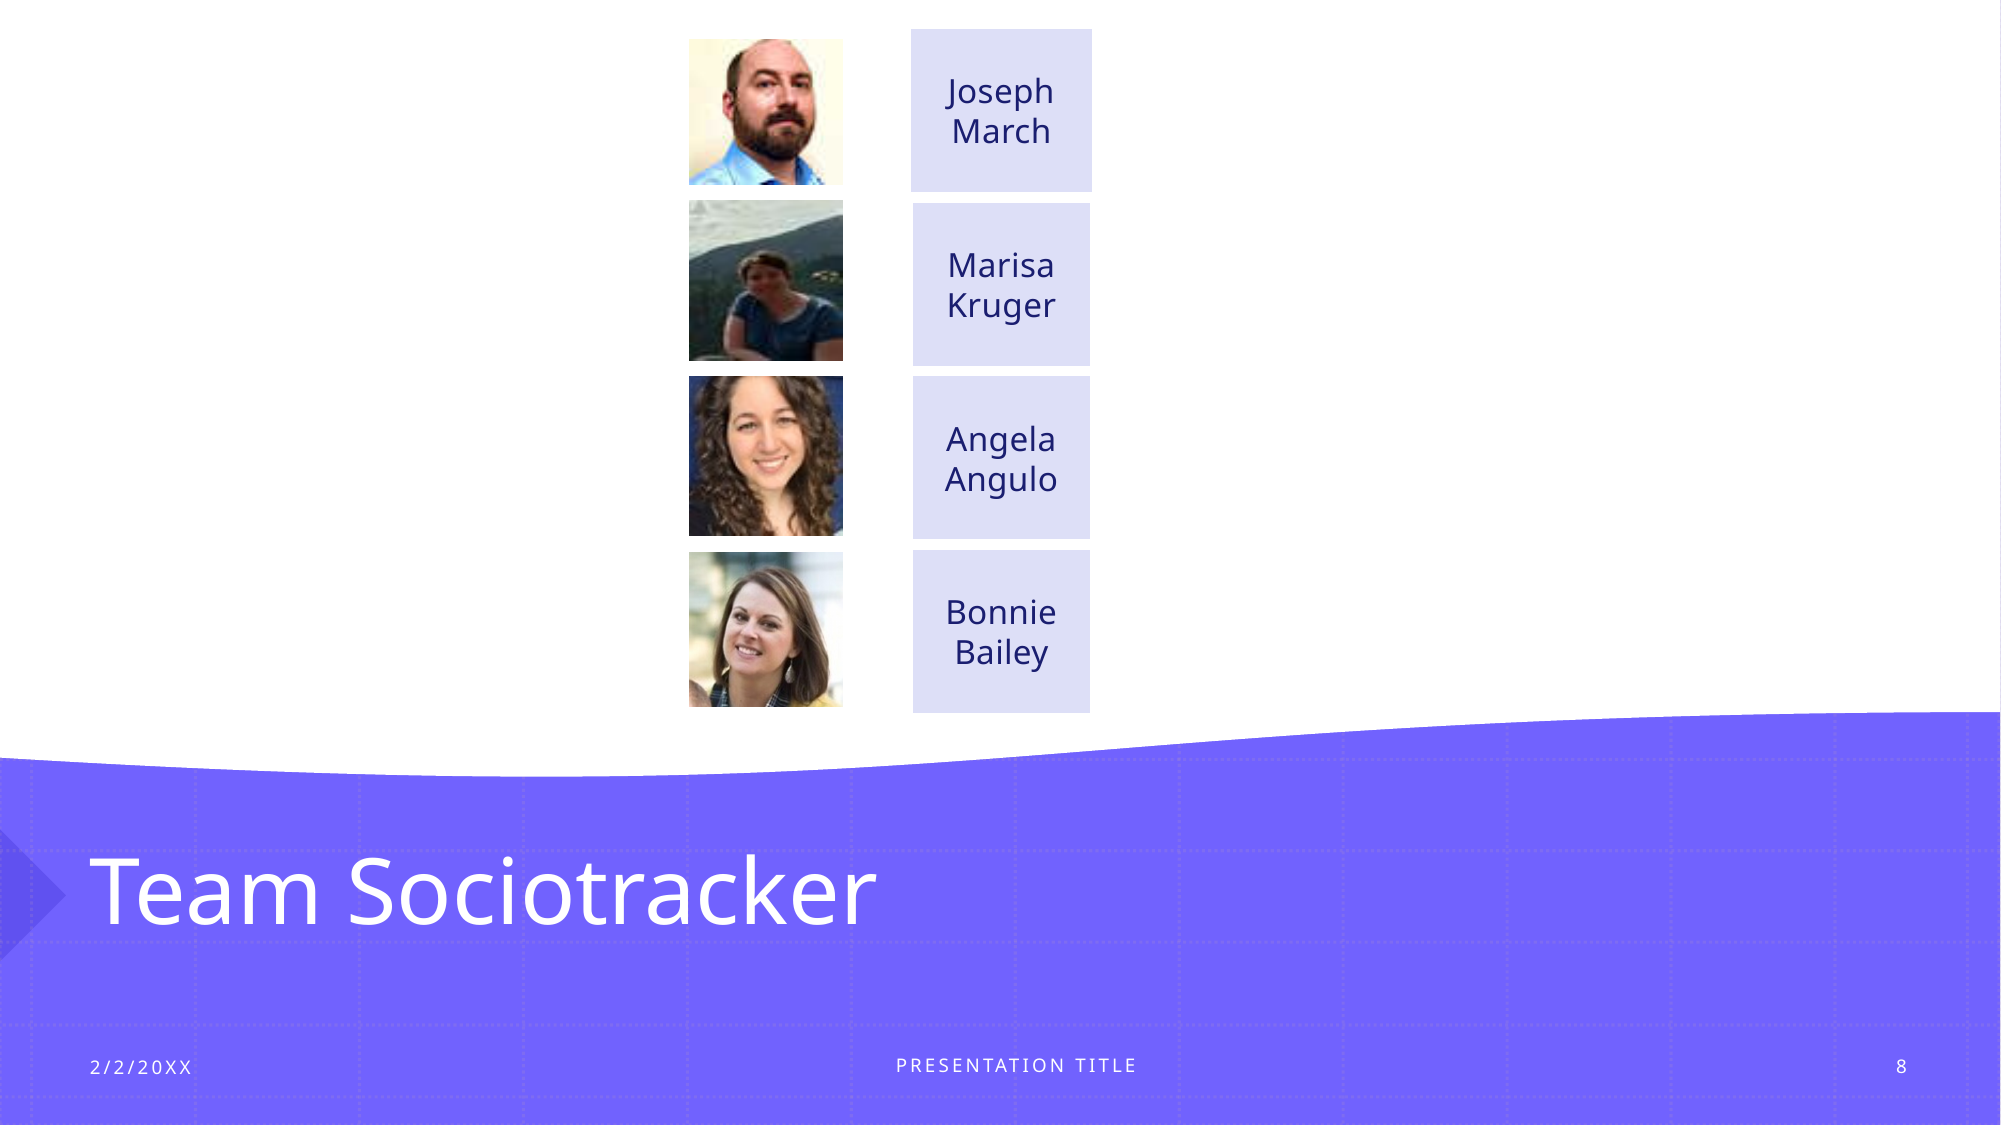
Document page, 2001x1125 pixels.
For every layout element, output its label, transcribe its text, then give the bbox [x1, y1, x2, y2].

title Team Sociotracker [75, 764, 1838, 1025]
picture [689, 376, 843, 536]
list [65, 27, 1938, 715]
slide_number 8 [1835, 1037, 1967, 1098]
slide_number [75, 1037, 495, 1098]
footer PRESENTATION TITLE [689, 1036, 1343, 1097]
picture [689, 552, 843, 707]
picture [689, 200, 843, 361]
picture [689, 39, 843, 185]
